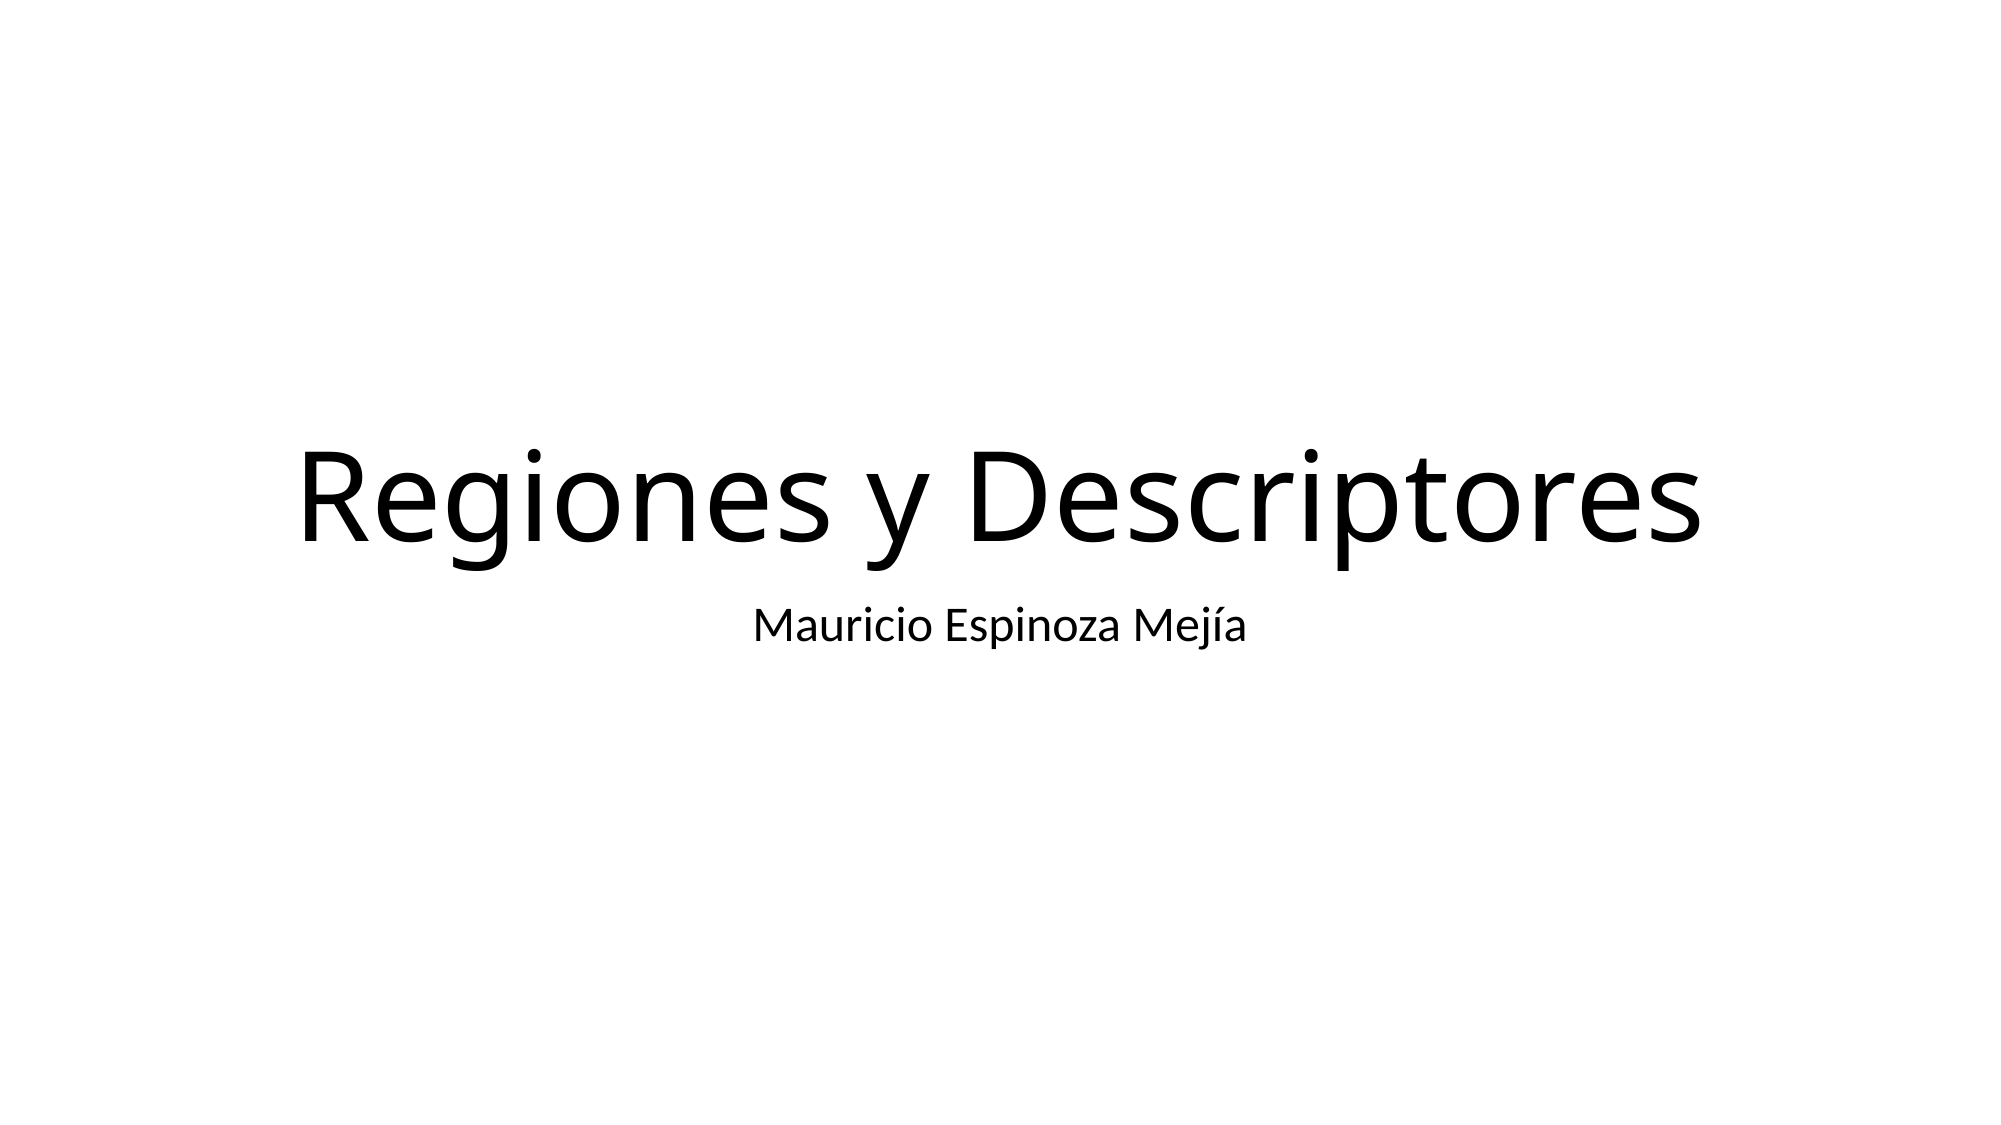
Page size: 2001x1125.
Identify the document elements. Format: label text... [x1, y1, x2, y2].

subtitle Mauricio Espinoza Mejía [249, 590, 1750, 863]
title Regiones y Descriptores [249, 184, 1750, 576]
